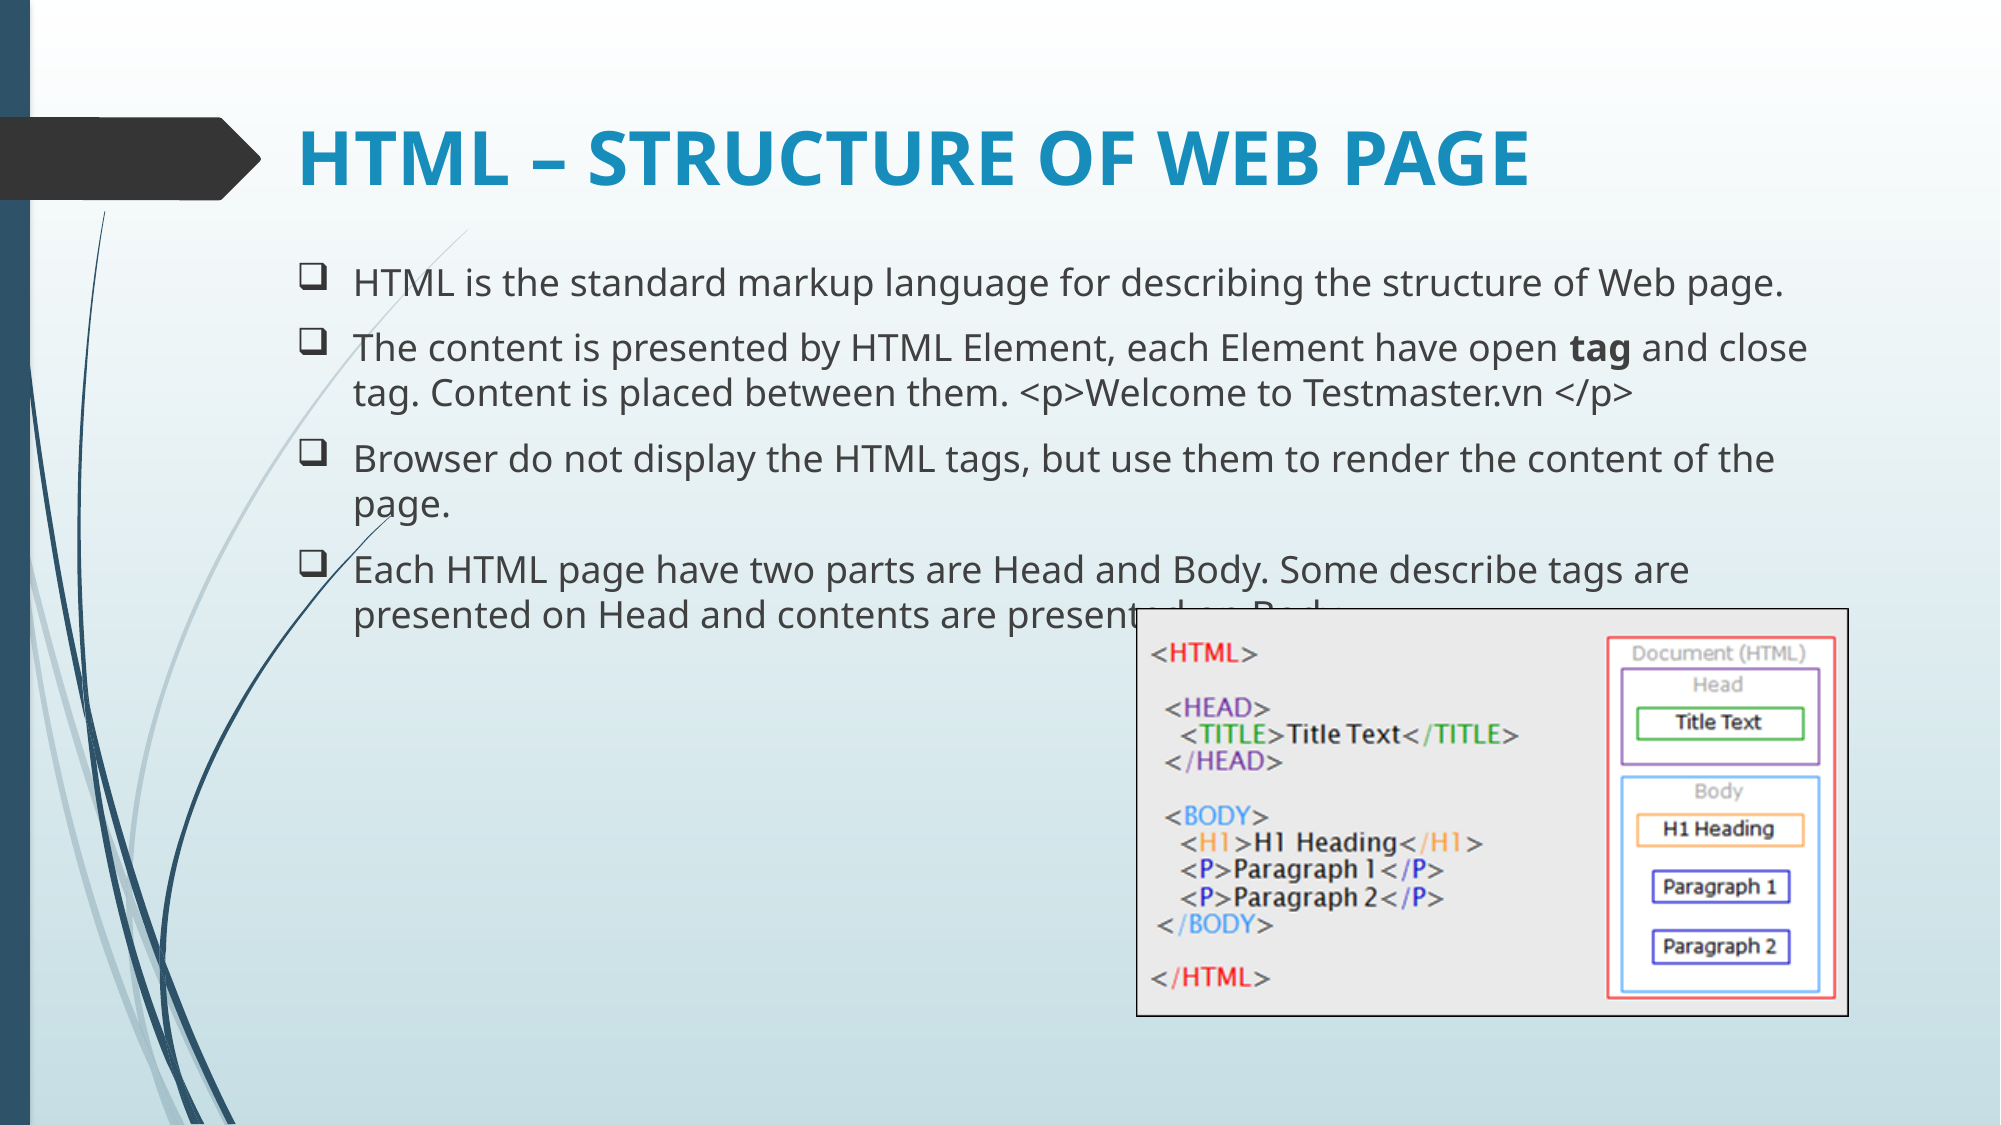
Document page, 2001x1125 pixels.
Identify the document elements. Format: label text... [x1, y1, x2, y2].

title HTML – STRUCTURE OF WEB PAGE [281, 102, 1888, 217]
picture [1136, 608, 1850, 1017]
list HTML is the standard markup language for describing the structure of Web page. The content is presented by HTML Element, each Element have open tag and close tag. Content is placed between them. <p>Welcome to Testmaster.vn </p> Browser do not display the HTML tags, but use them to render the content of the page. Each HTML page have two parts are Head and Body. Some describe tags are presented on Head and contents are presented on Body [281, 251, 1888, 1028]
